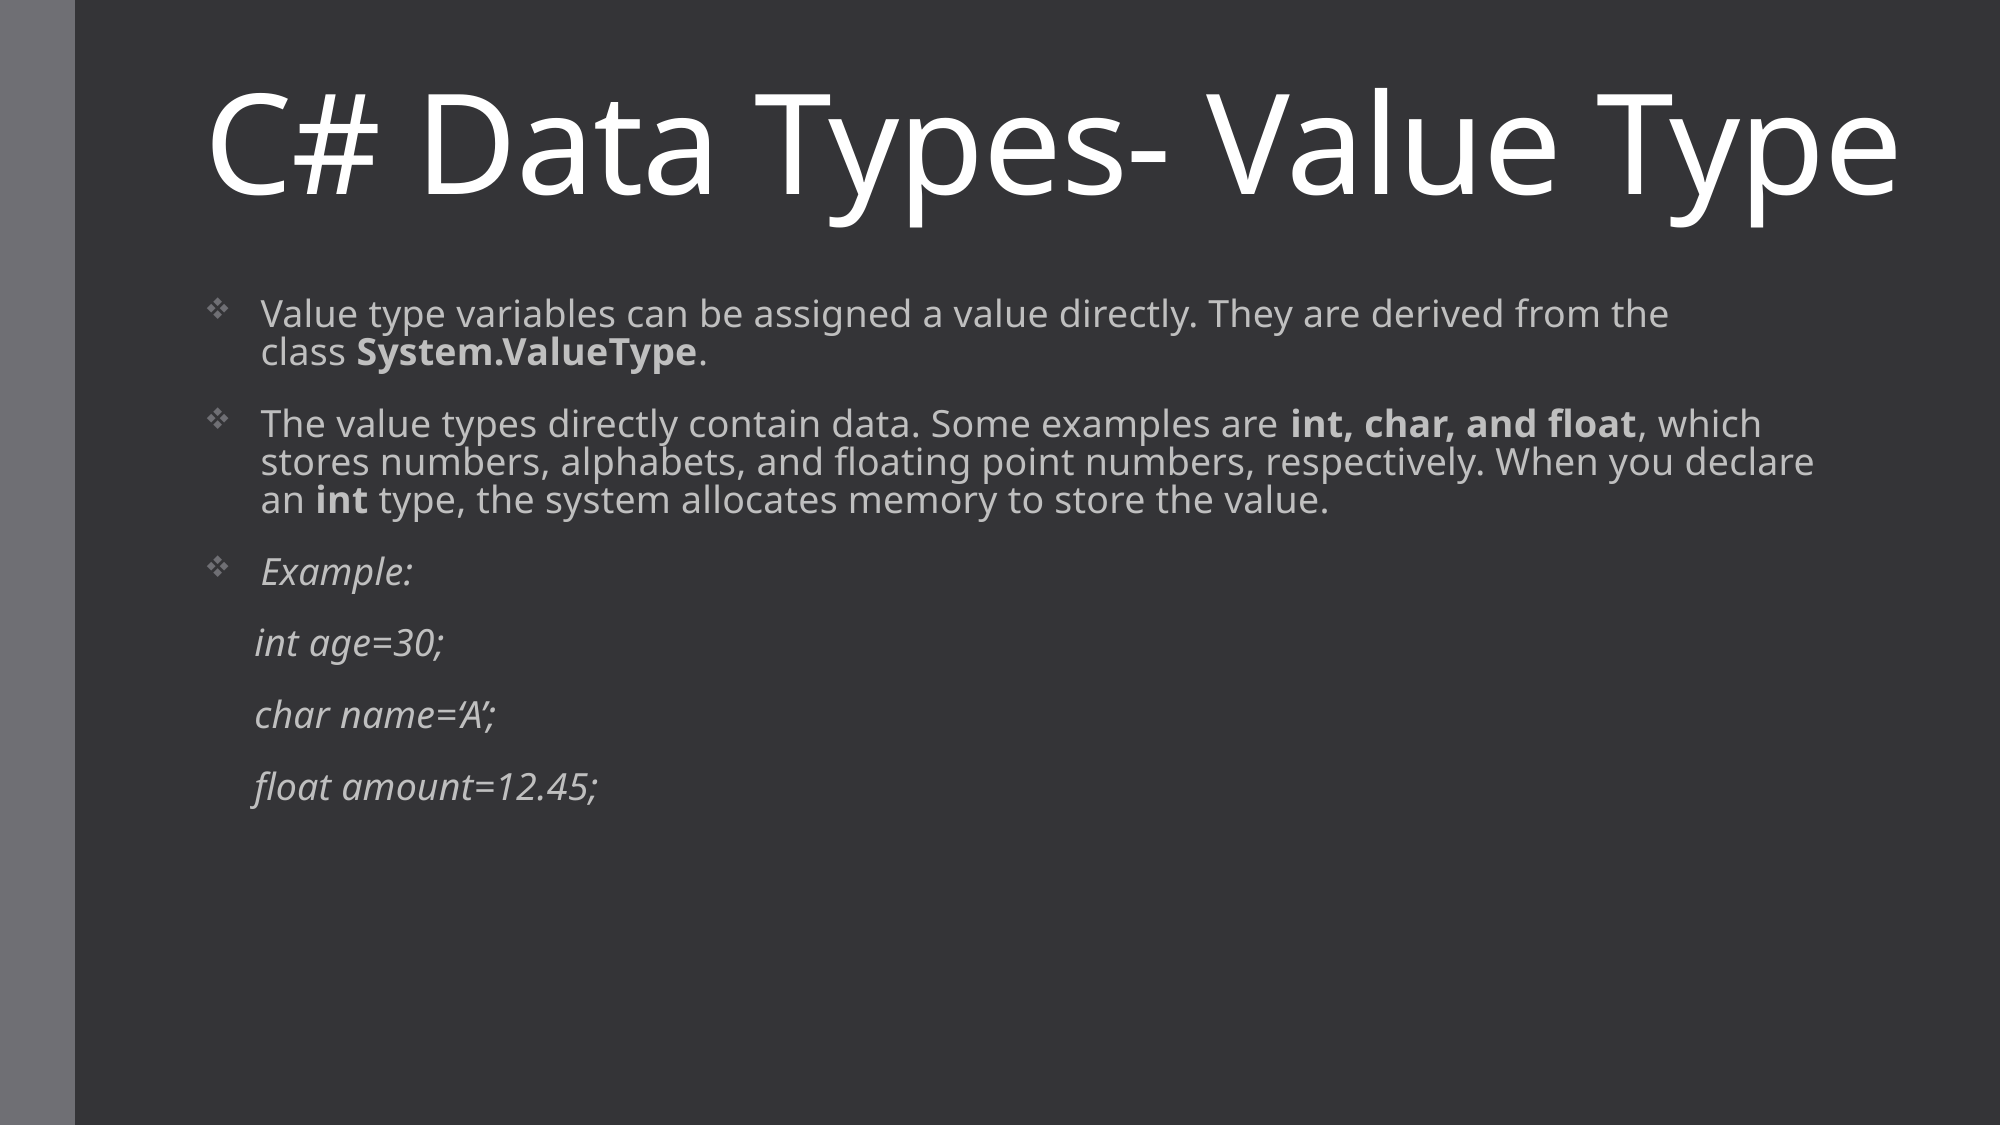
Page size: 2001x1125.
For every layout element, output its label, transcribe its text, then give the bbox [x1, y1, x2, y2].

title C# Data Types- Value Type [189, 57, 1973, 231]
subtitle Value type variables can be assigned a value directly. They are derived from the class System.ValueType. The value types directly contain data. Some examples are int, char, and float, which stores numbers, alphabets, and floating point numbers, respectively. When you declare an int type, the system allocates memory to store the value. Example: int age=30; char name=‘A’; float amount=12.45; [189, 289, 1870, 925]
